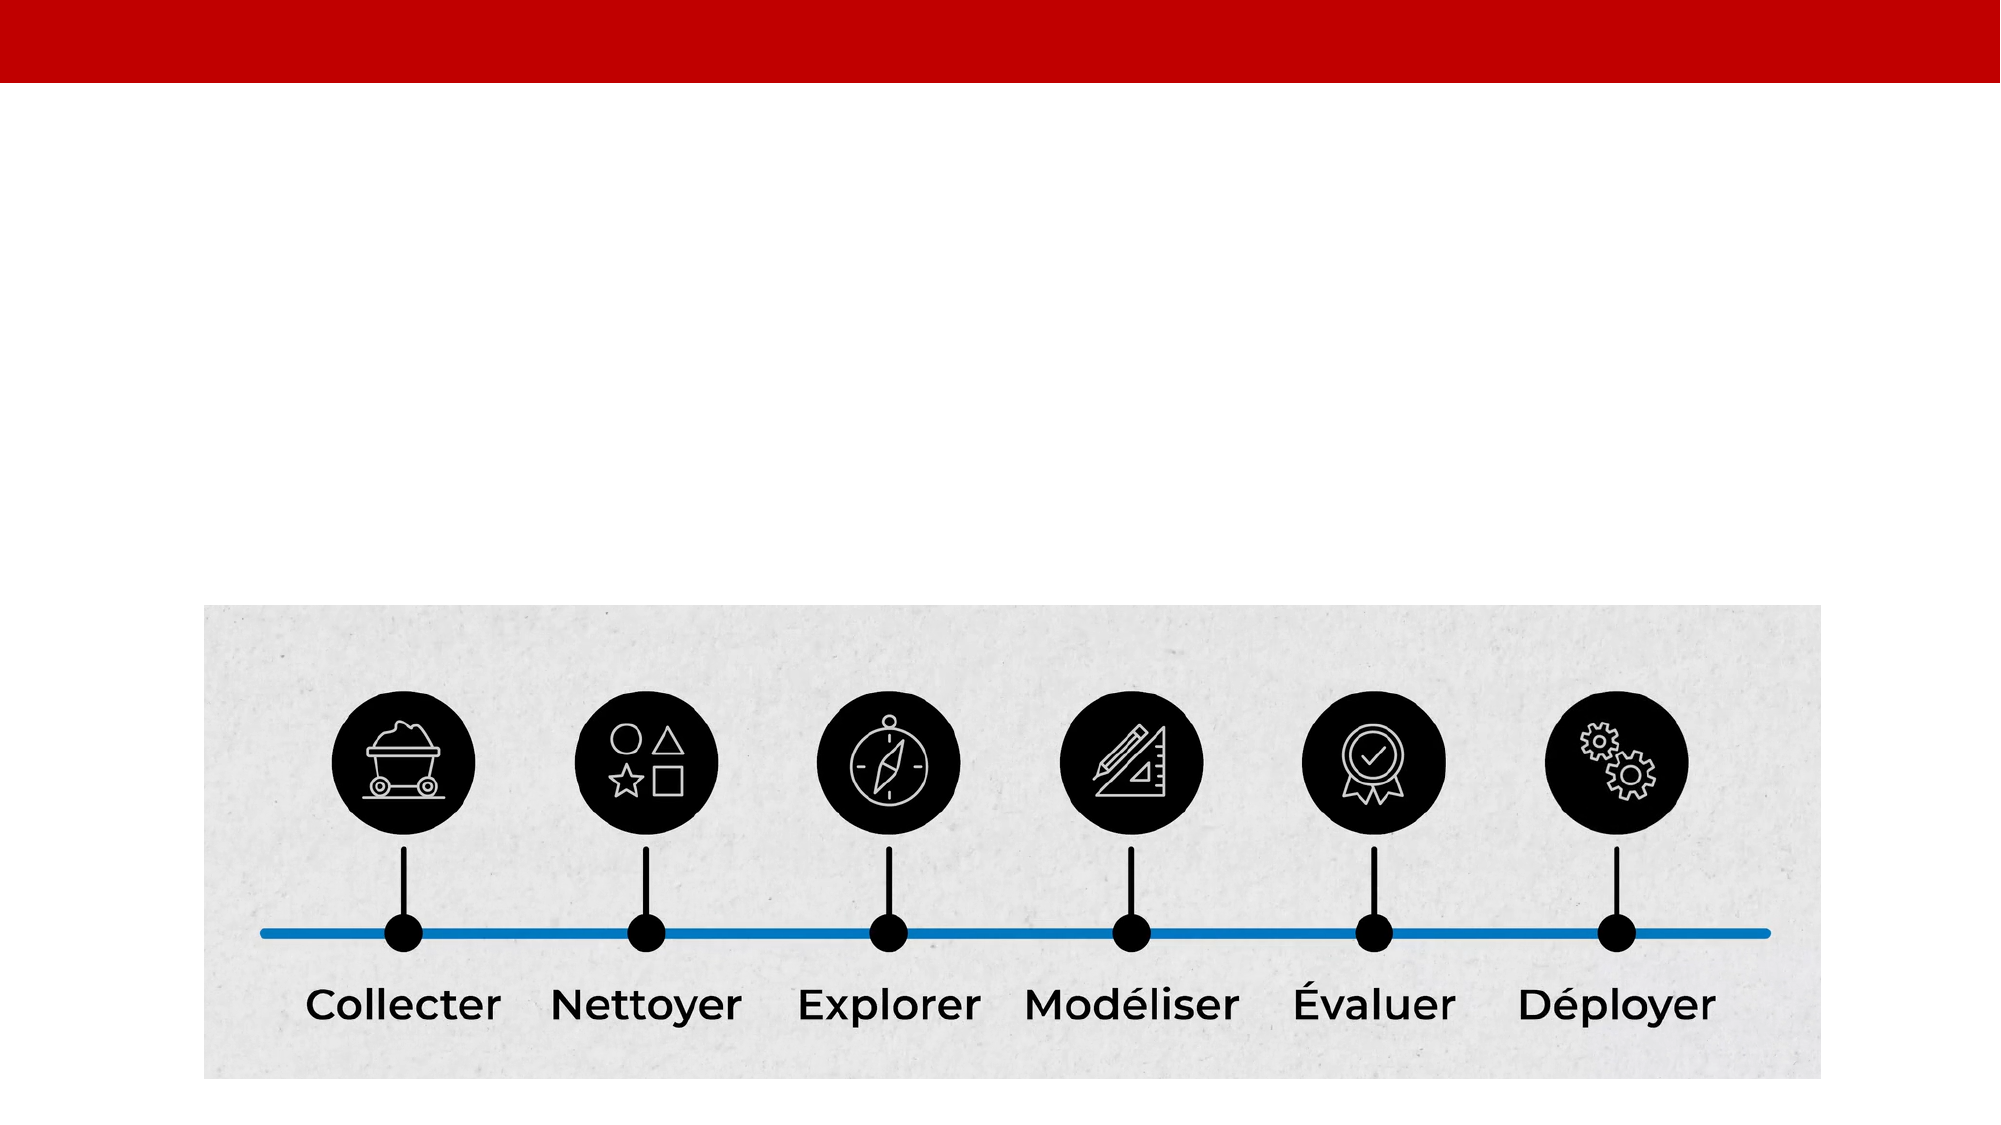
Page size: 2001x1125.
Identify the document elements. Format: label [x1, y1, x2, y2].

text_box [0, 0, 2000, 83]
picture [204, 605, 1821, 1079]
